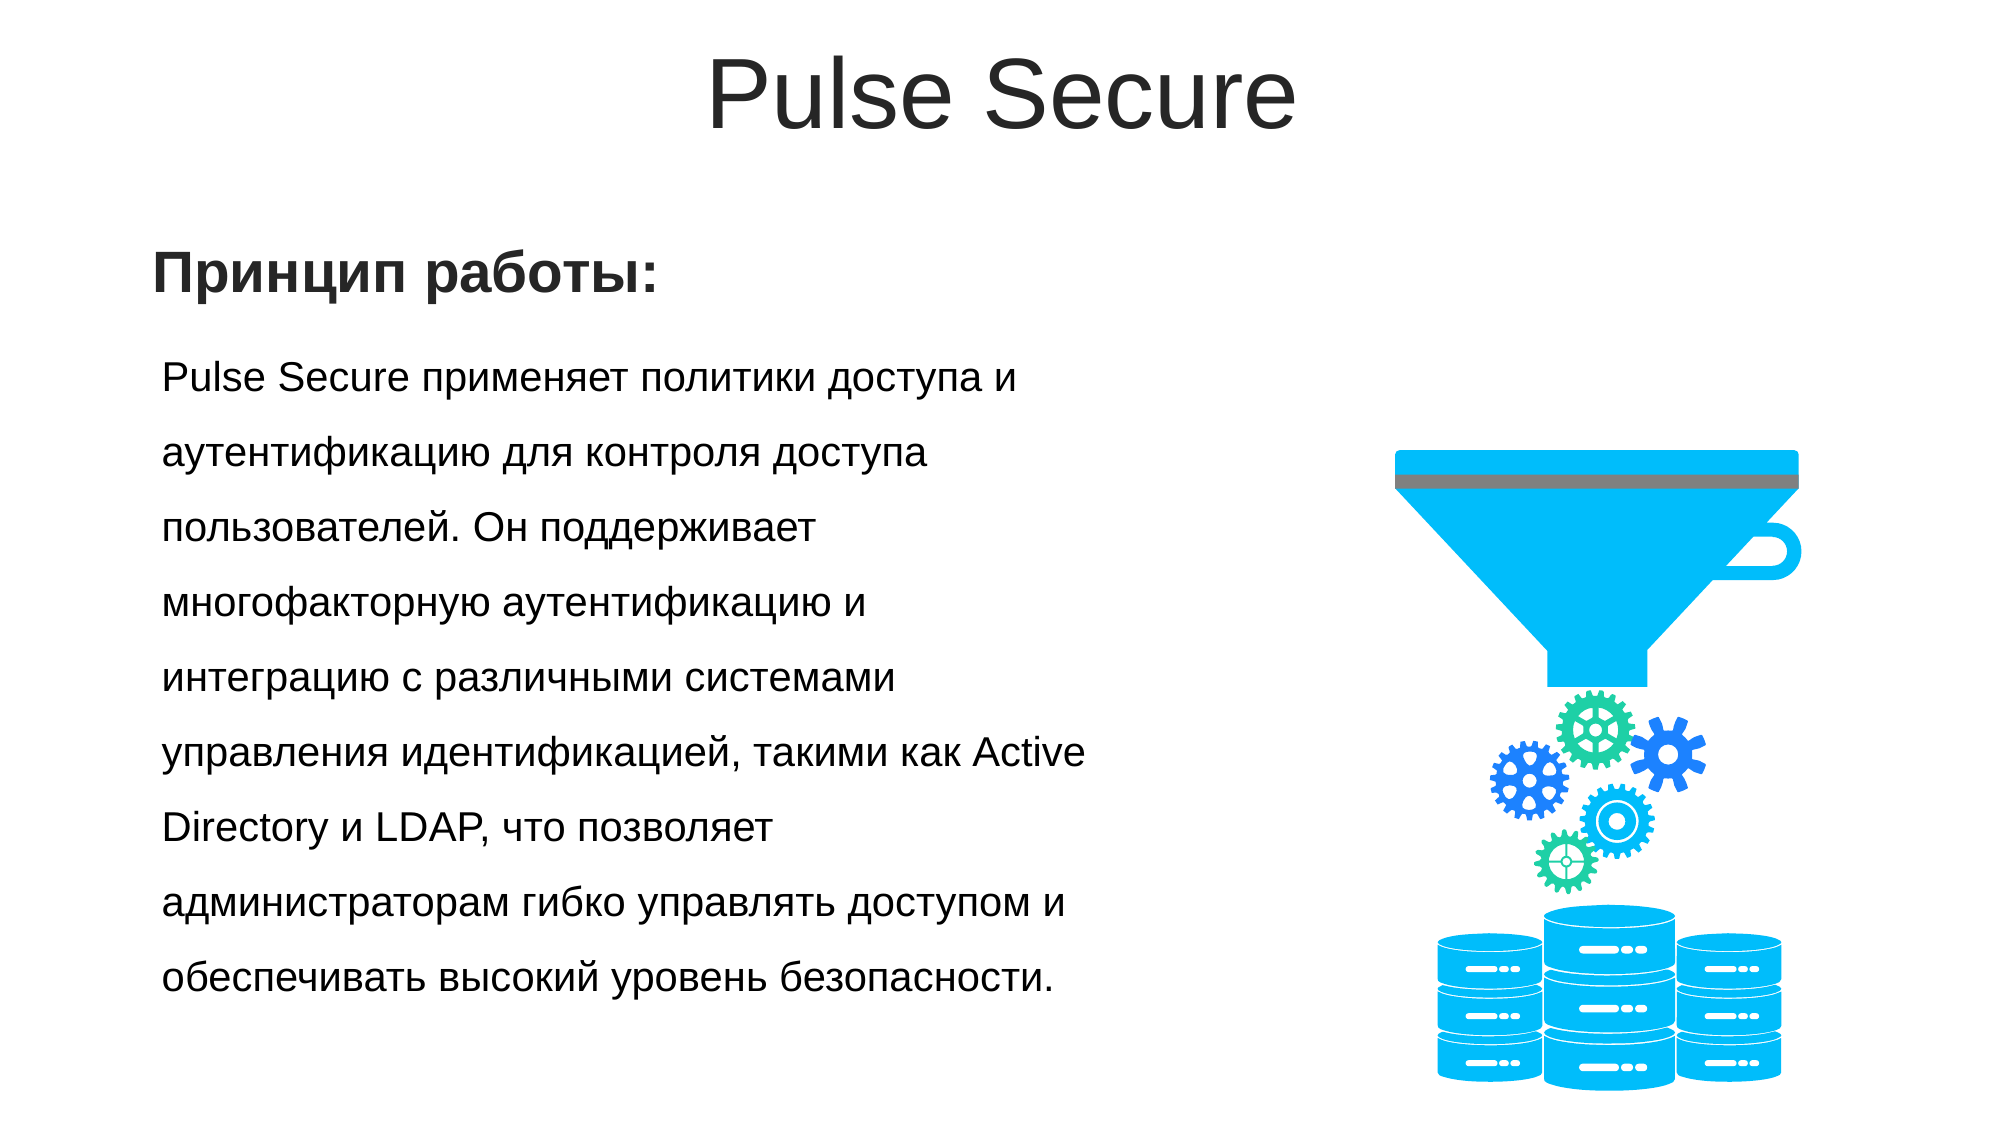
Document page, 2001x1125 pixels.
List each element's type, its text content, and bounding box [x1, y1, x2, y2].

list Pulse Secure [53, 36, 1952, 156]
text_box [1395, 450, 1802, 687]
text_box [1437, 933, 1543, 1082]
text_box [1579, 783, 1655, 859]
text_box [1534, 829, 1599, 895]
text_box [1630, 716, 1706, 793]
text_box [1543, 904, 1675, 1091]
text_box [1489, 740, 1570, 821]
text_box [1555, 690, 1636, 770]
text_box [146, 233, 1121, 1005]
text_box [1676, 933, 1782, 1082]
